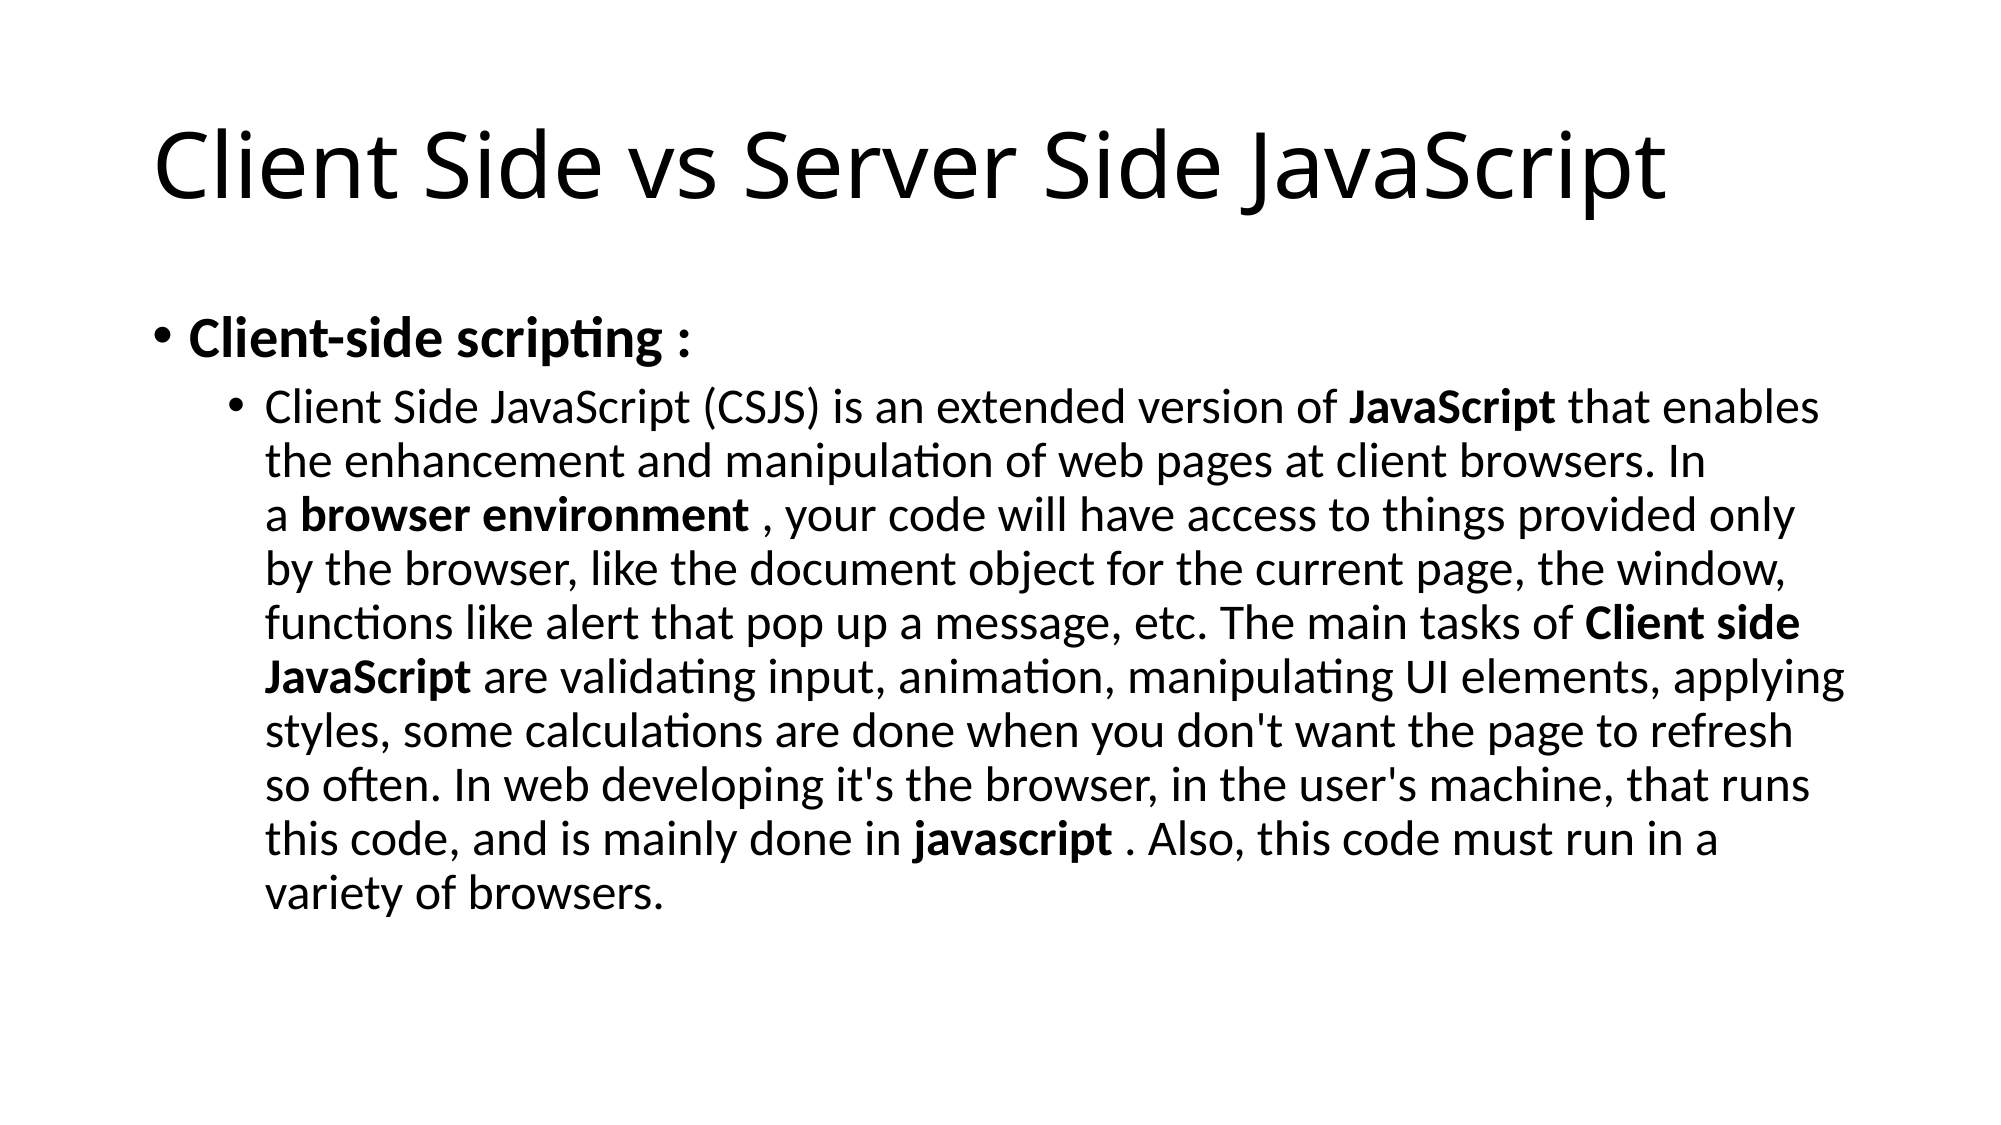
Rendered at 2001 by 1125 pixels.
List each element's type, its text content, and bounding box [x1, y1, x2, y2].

list Client-side scripting : Client Side JavaScript (CSJS) is an extended version of JavaScript that enables the enhancement and manipulation of web pages at client browsers. In a browser environment , your code will have access to things provided only by the browser, like the document object for the current page, the window, functions like alert that pop up a message, etc. The main tasks of Client side JavaScript are validating input, animation, manipulating UI elements, applying styles, some calculations are done when you don't want the page to refresh so often. In web developing it's the browser, in the user's machine, that runs this code, and is mainly done in javascript . Also, this code must run in a variety of browsers. [137, 299, 1863, 1014]
title Client Side vs Server Side JavaScript [137, 59, 1863, 278]
